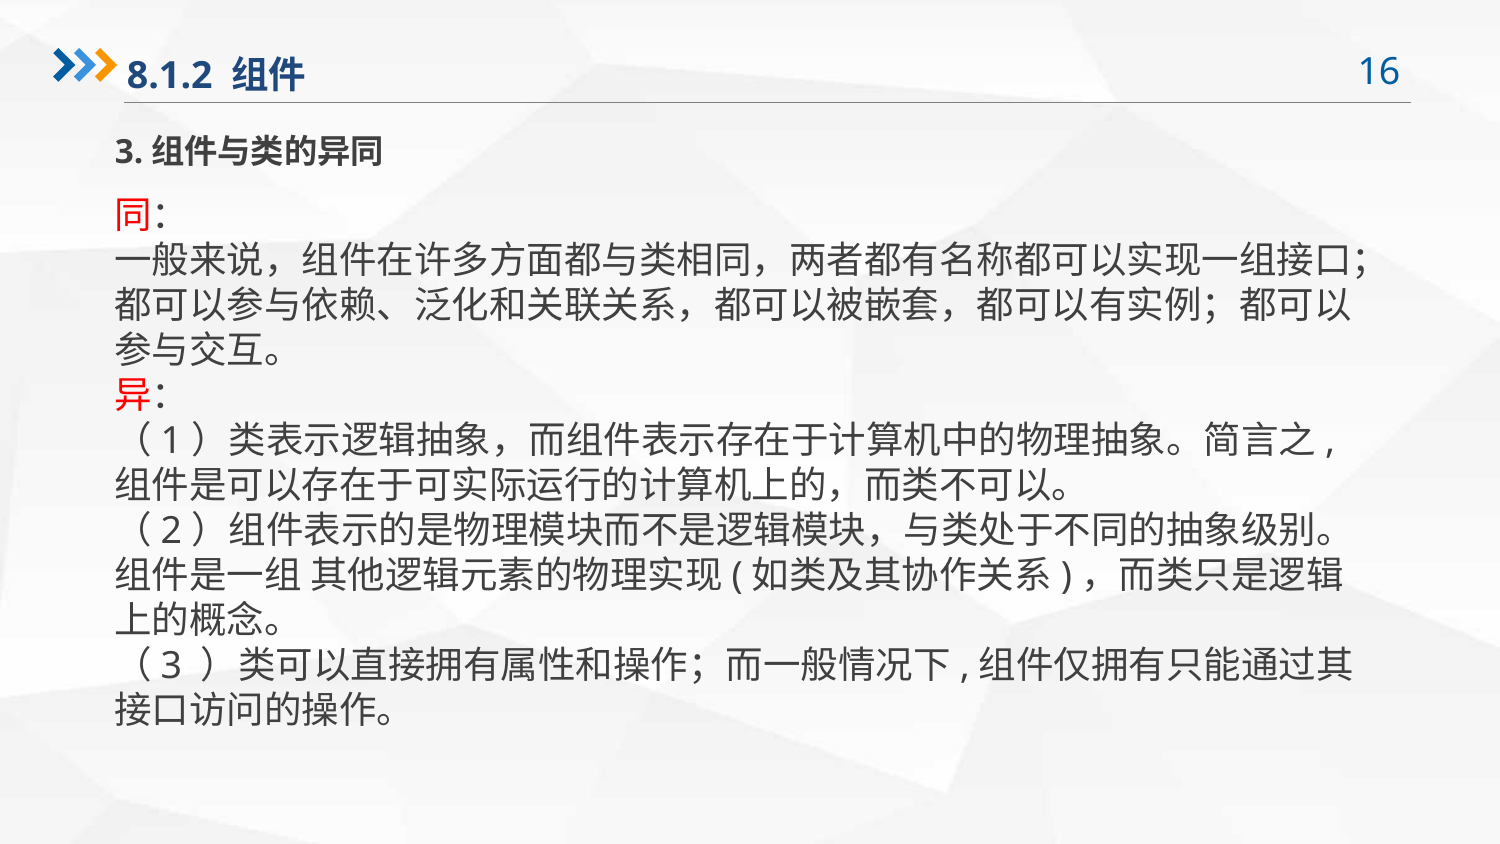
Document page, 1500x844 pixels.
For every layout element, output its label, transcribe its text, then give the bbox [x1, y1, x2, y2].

text_box 同： 一般来说，组件在许多方面都与类相同，两者都有名称都可以实现一组接口；都可以参与依赖、泛化和关联关系，都可以被嵌套，都可以有实例；都可以参与交互。 异： （1）类表示逻辑抽象，而组件表示存在于计算机中的物理抽象。简言之,组件是可以存在于可实际运行的计算机上的，而类不可以。 （2）组件表示的是物理模块而不是逻辑模块，与类处于不同的抽象级别。组件是一组 其他逻辑元素的物理实现(如类及其协作关系)，而类只是逻辑上的概念。 （3 ）类可以直接拥有属性和操作；而一般情况下,组件仅拥有只能通过其接口访问的操作。 [99, 184, 1388, 739]
picture [0, 0, 1500, 844]
text_box 8.1.2 组件 [112, 43, 863, 104]
text_box 3.组件与类的异同 [100, 114, 851, 178]
